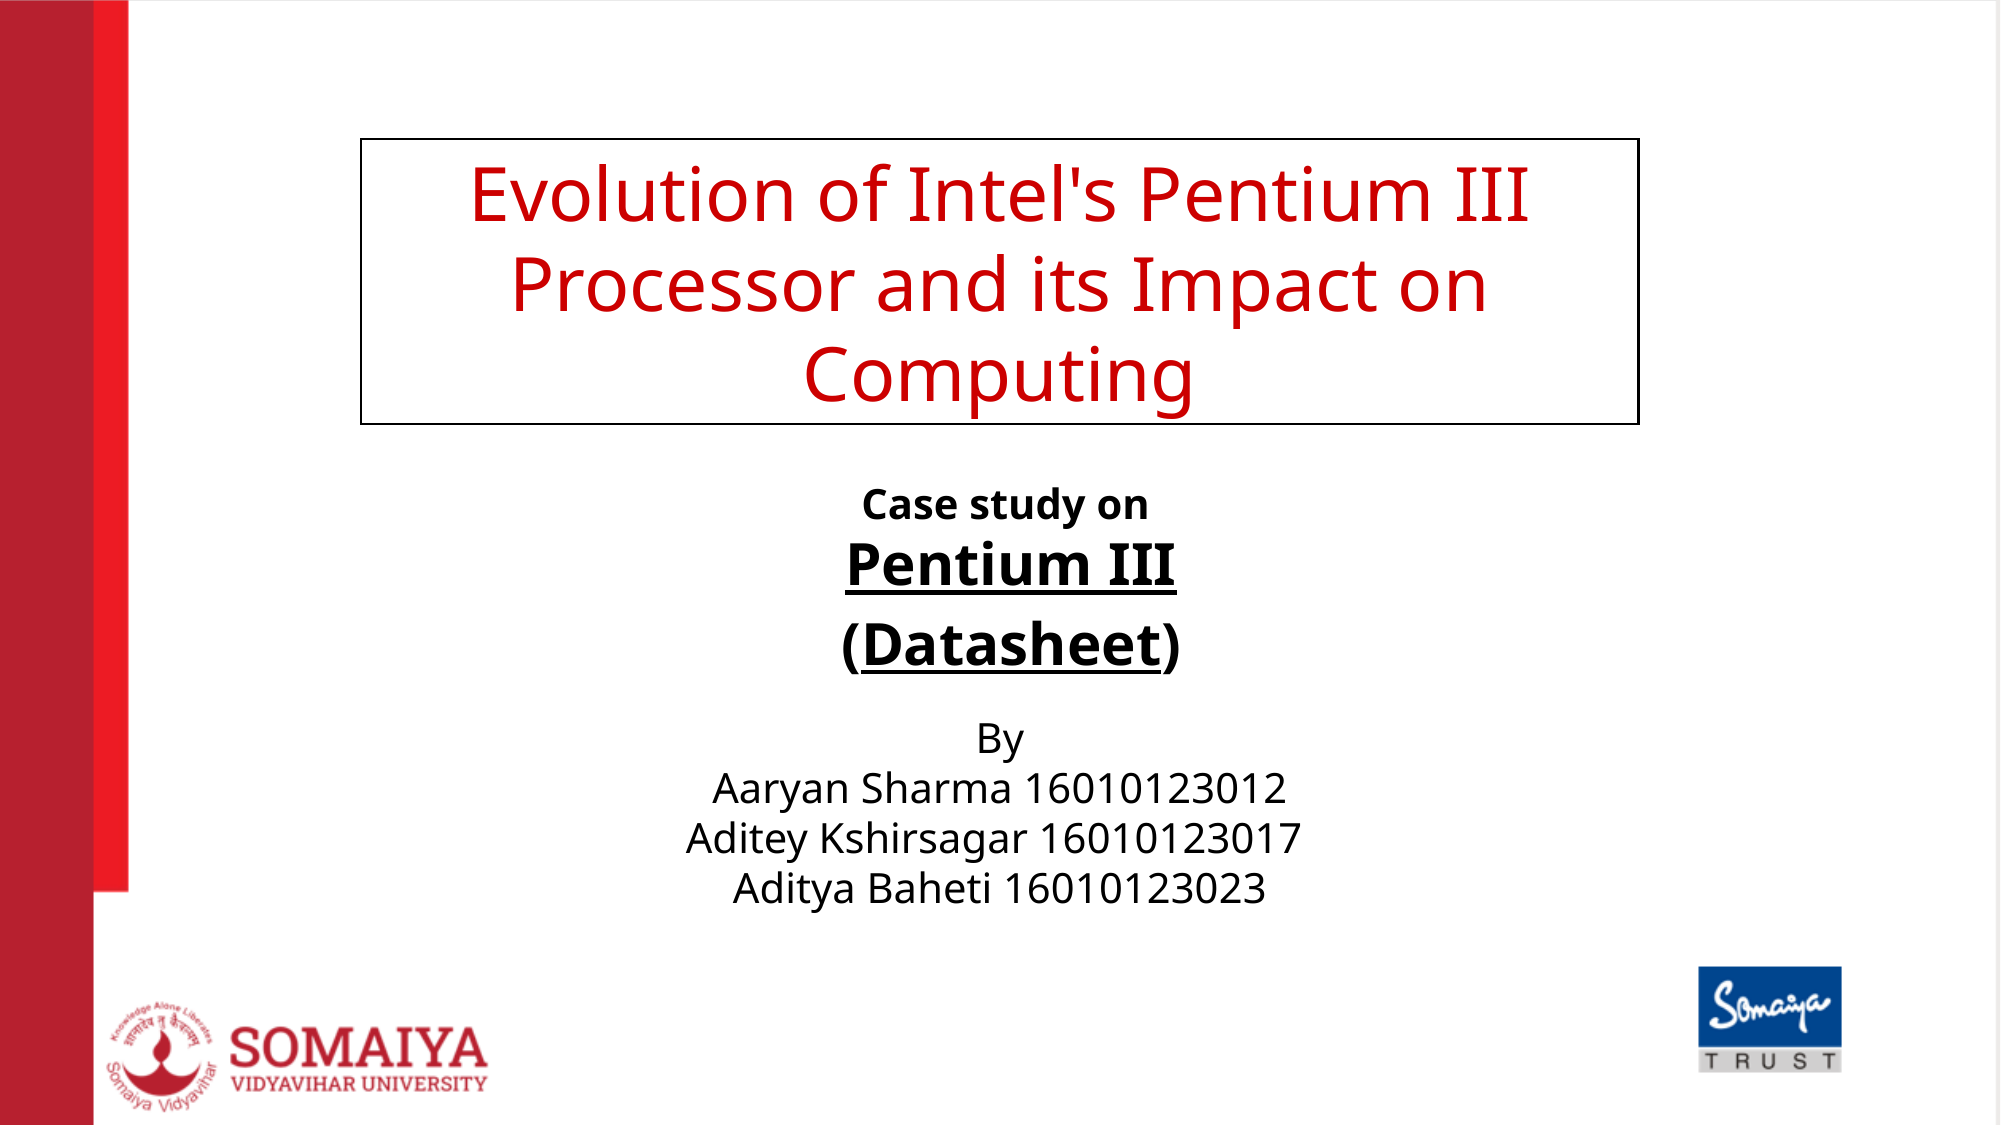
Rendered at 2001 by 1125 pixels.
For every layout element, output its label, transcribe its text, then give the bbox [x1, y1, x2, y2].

text_box Case study on Pentium III (Datasheet) [166, 469, 1856, 744]
picture [0, 0, 2001, 1125]
text_box By Aaryan Sharma 16010123012 Aditey Kshirsagar 16010123017 Aditya Baheti 16010123023 [529, 696, 1471, 977]
text_box Evolution of Intel's Pentium III Processor and its Impact on Computing [361, 139, 1639, 425]
